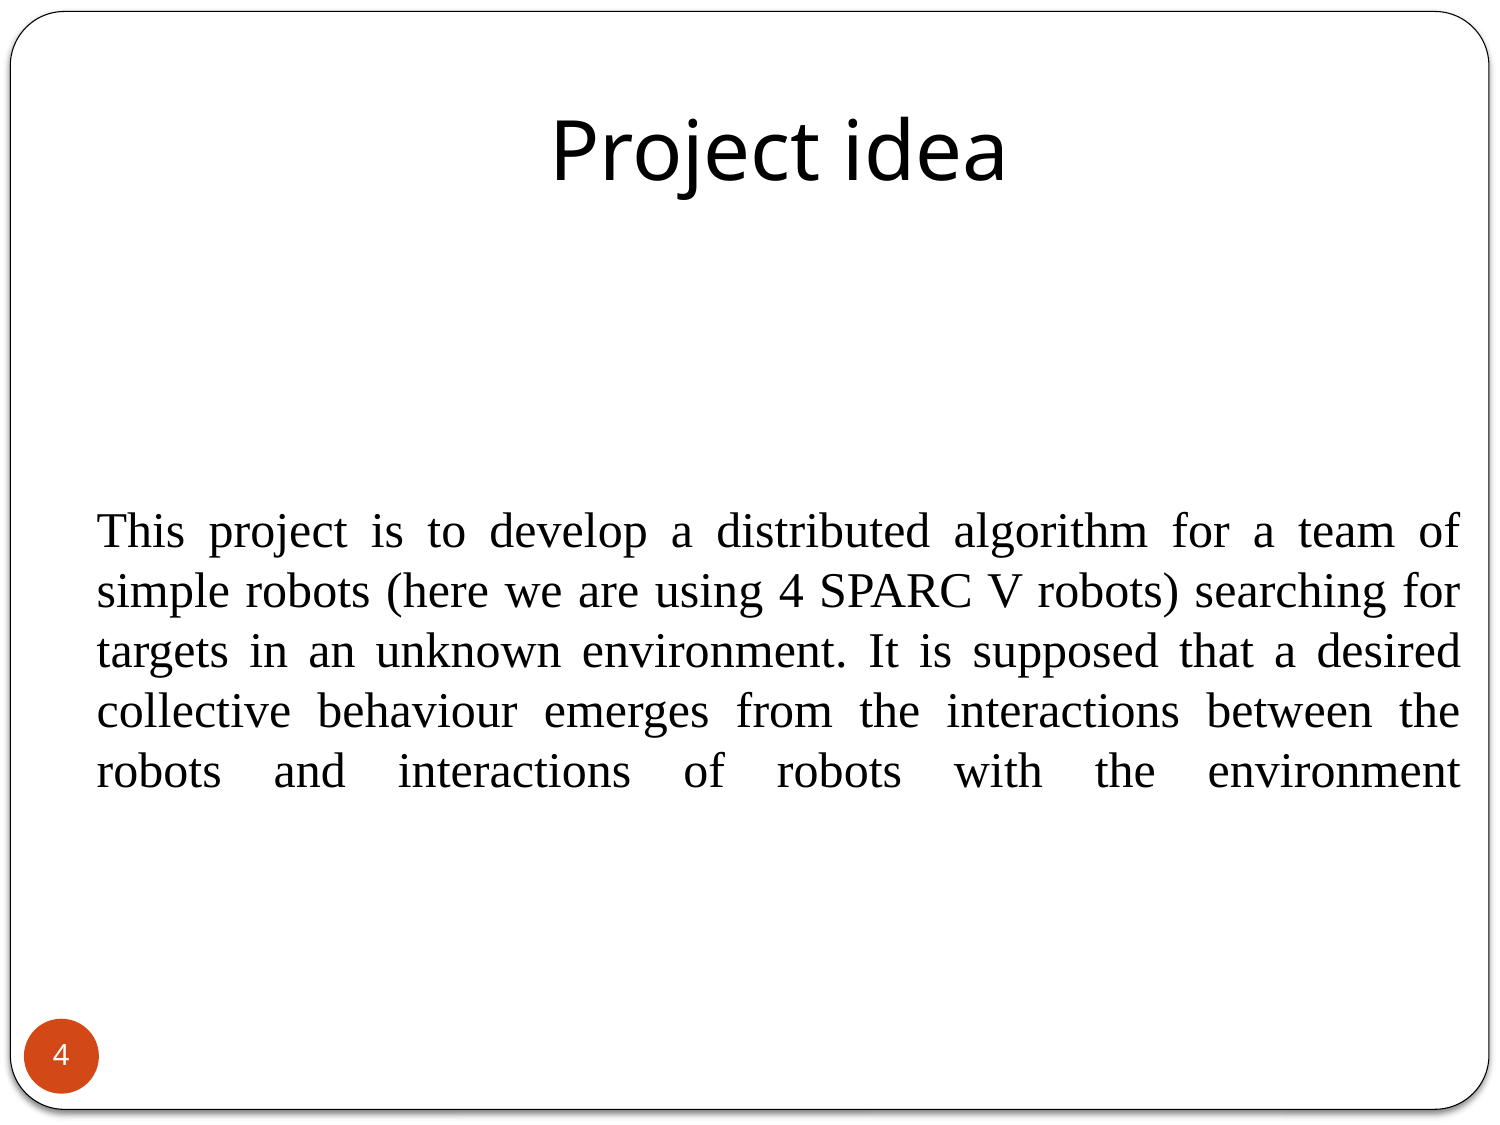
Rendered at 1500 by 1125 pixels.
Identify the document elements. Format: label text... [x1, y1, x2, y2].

text_box Project idea This project is to develop a distributed algorithm for a team of simple robots (here we are using 4 SPARC V robots) searching for targets in an unknown environment. It is supposed that a desired collective behaviour emerges from the interactions between the robots and interactions of robots with the environment [81, 0, 1477, 945]
slide_number 4 [23, 1018, 99, 1094]
